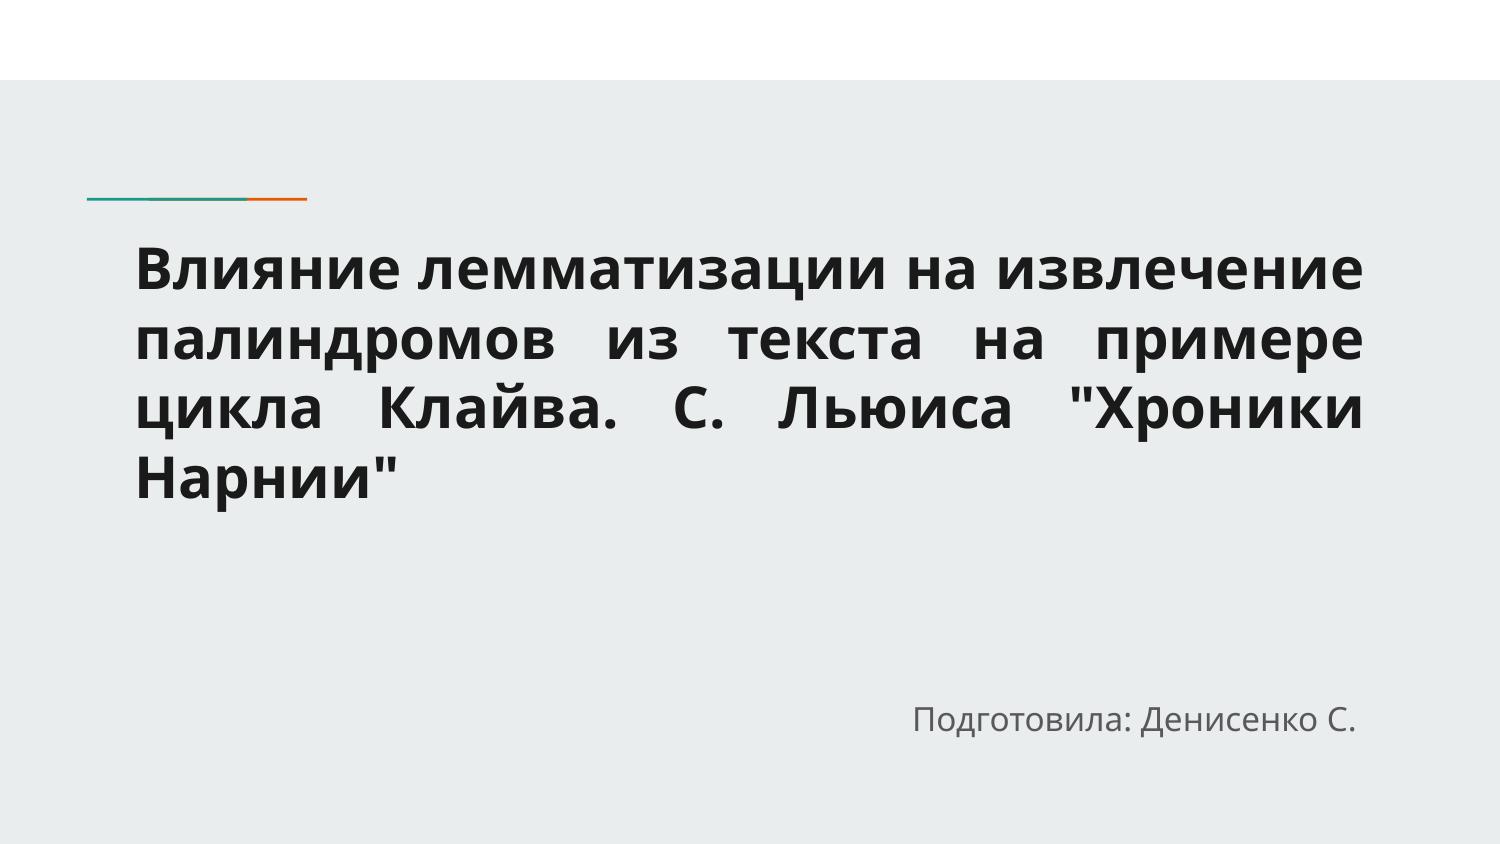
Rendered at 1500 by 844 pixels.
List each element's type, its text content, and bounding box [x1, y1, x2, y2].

title Влияние лемматизации на извлечение палиндромов из текста на примере цикла Клайва. С. Льюиса "Хроники Нарнии" [119, 216, 1381, 490]
subtitle Подготовила: Денисенко С. [111, 682, 1373, 772]
